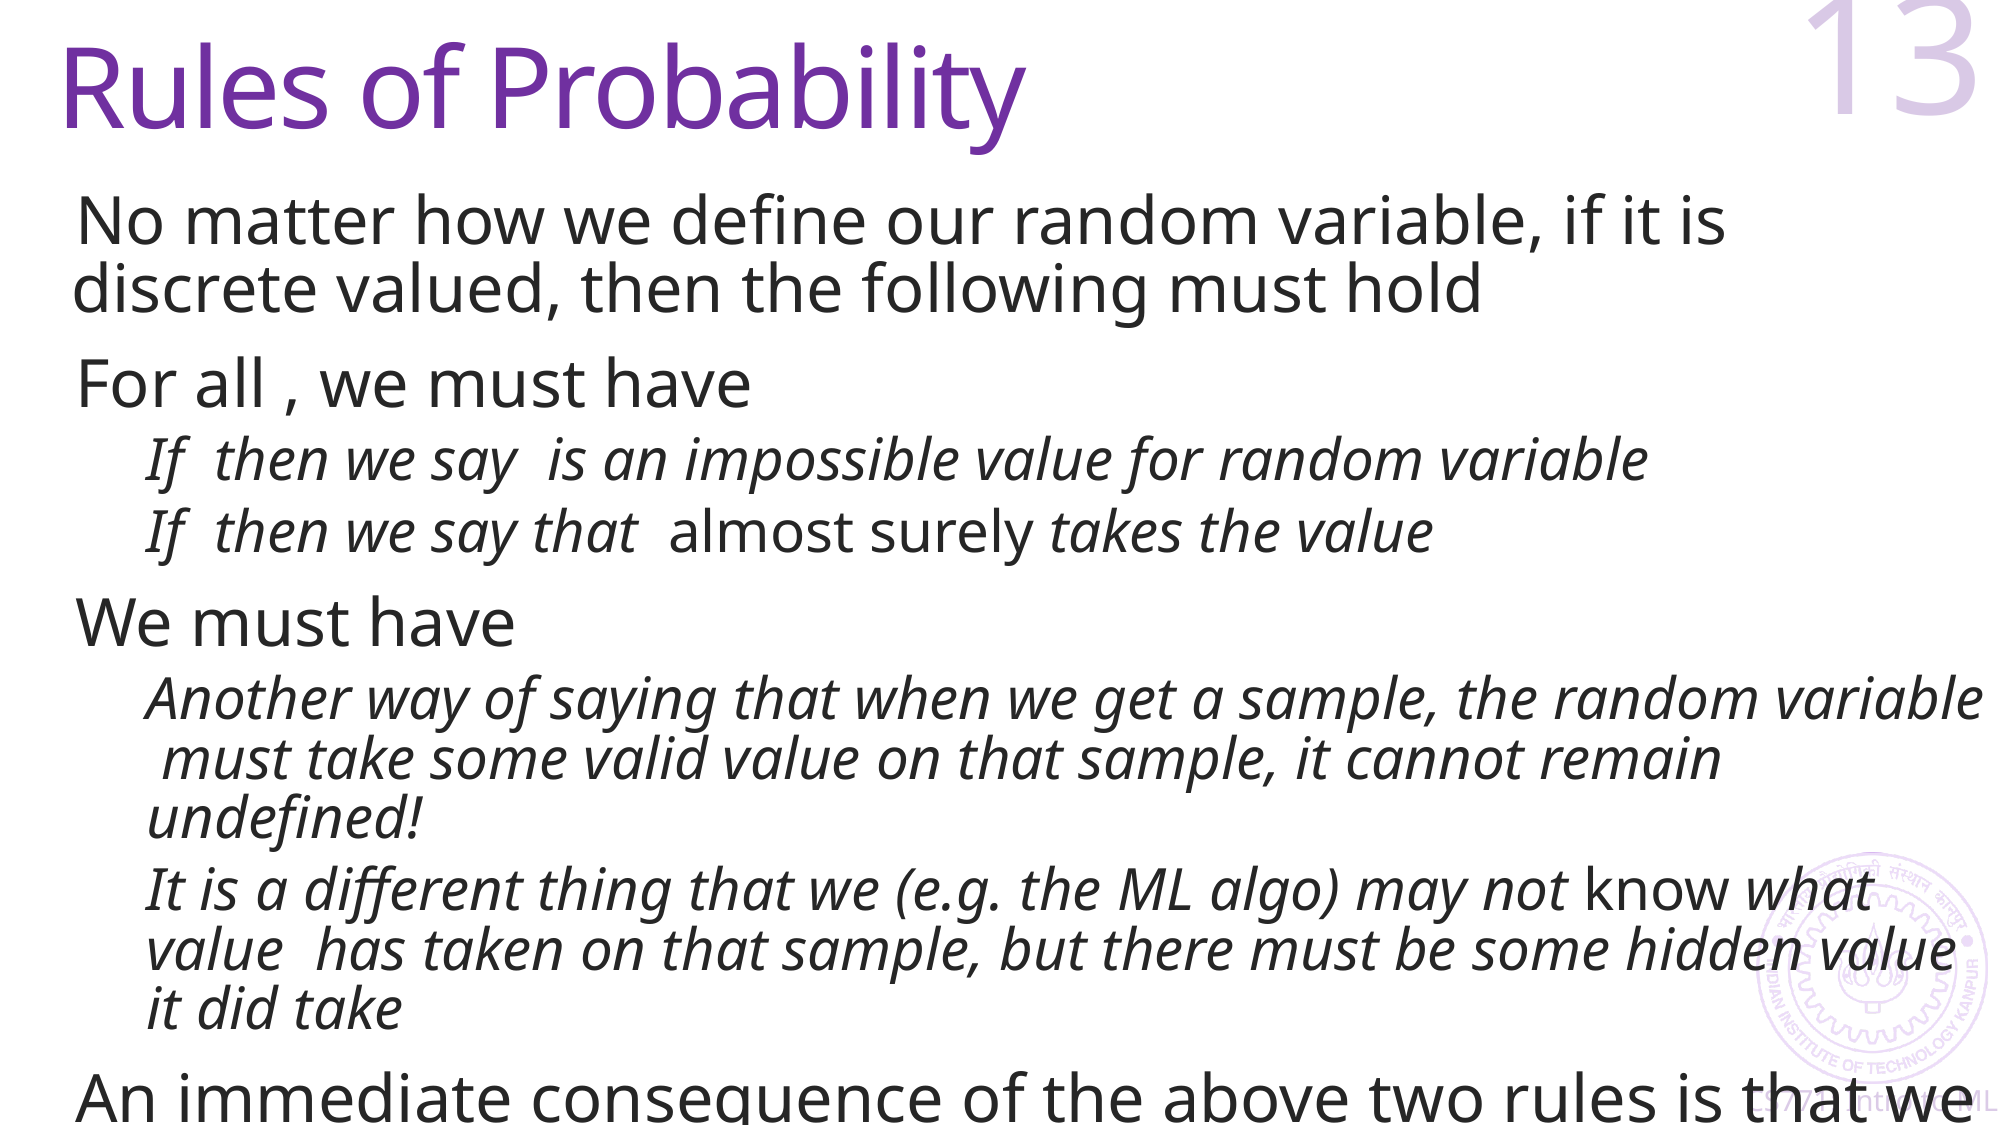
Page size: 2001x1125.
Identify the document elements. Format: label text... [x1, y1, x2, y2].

title Rules of Probability [41, 5, 1945, 183]
slide_number 13 [1520, 6, 2000, 183]
